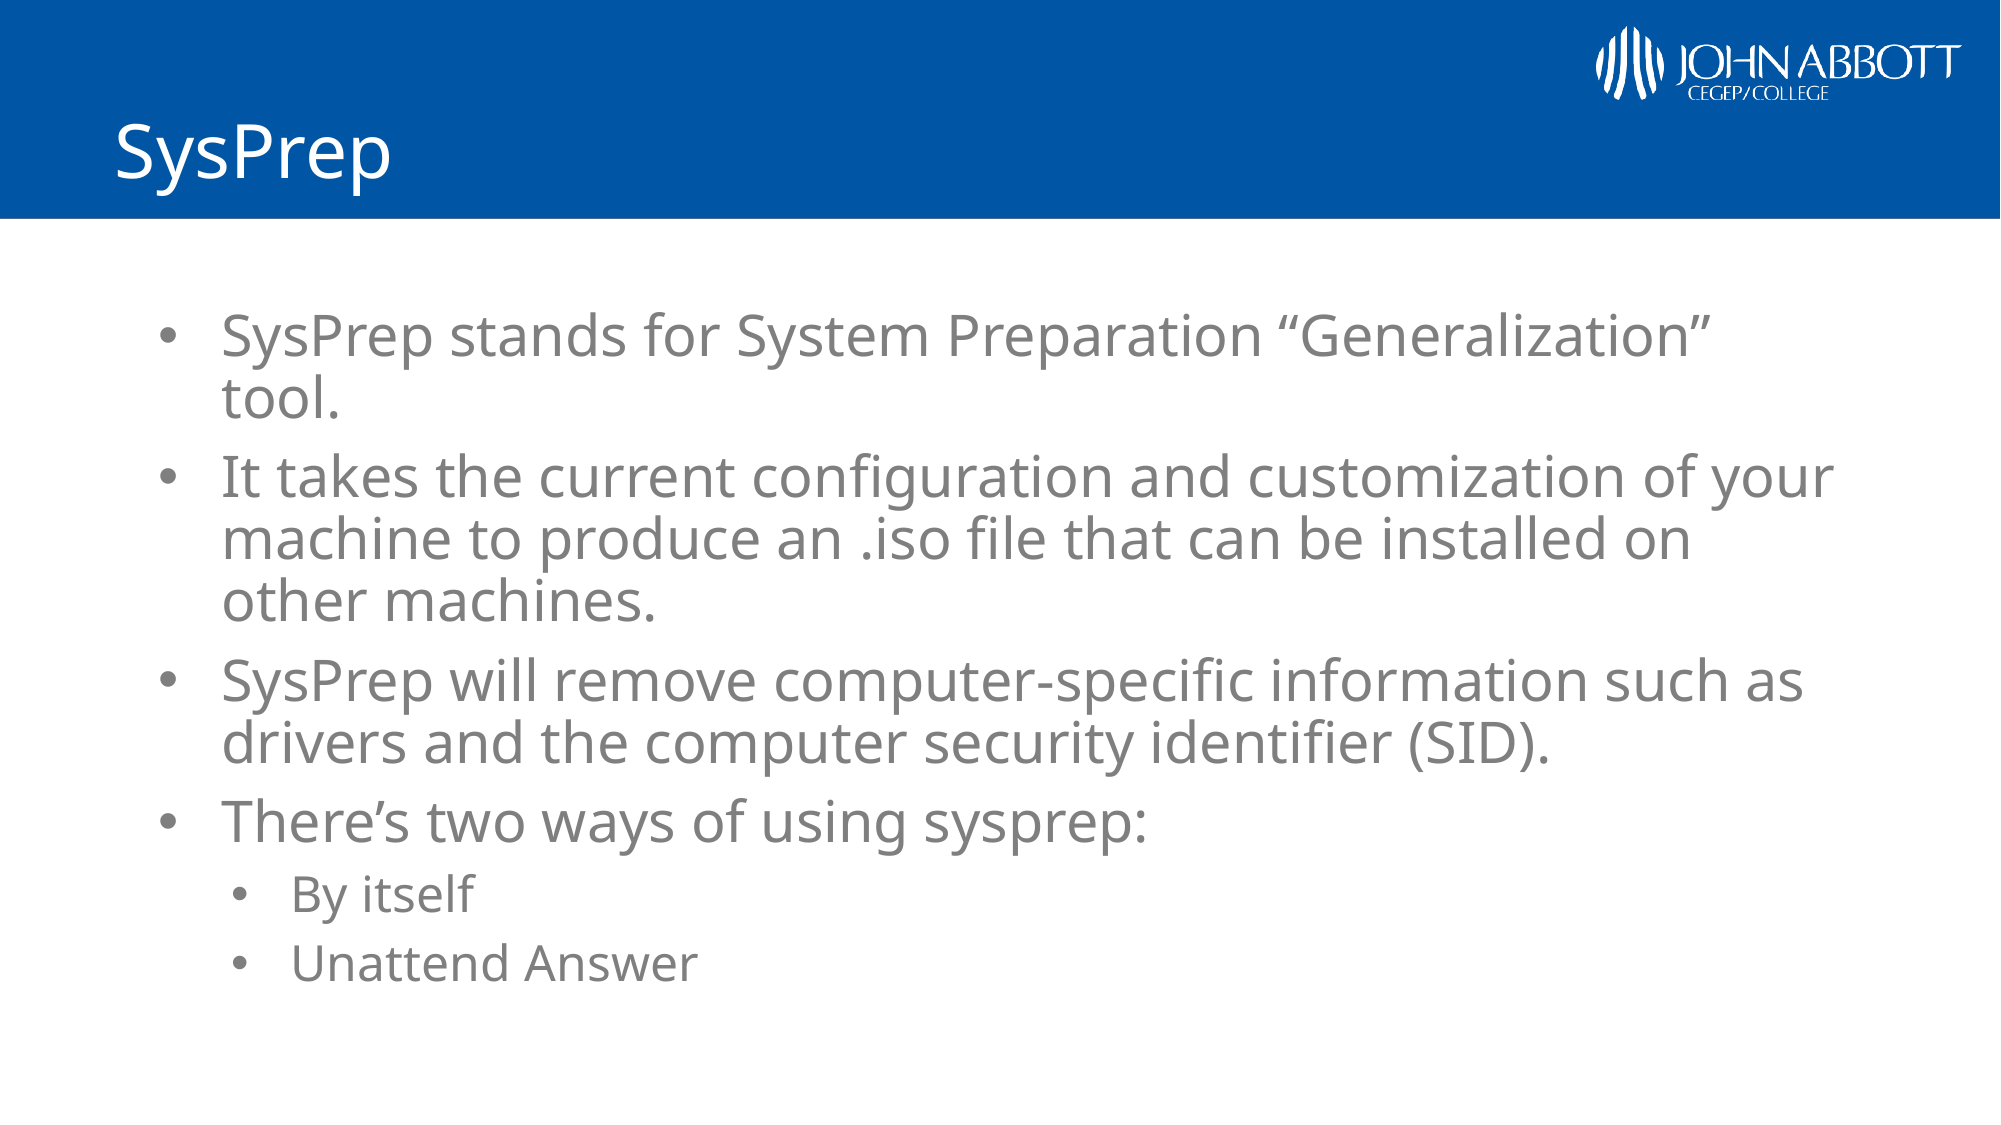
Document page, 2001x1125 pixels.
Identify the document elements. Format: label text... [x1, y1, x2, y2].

list SysPrep stands for System Preparation “Generalization” tool. It takes the current configuration and customization of your machine to produce an .iso file that can be installed on other machines. SysPrep will remove computer-specific information such as drivers and the computer security identifier (SID). There’s two ways of using sysprep: By itself Unattend Answer [137, 299, 1863, 1014]
picture [1863, 26, 1962, 100]
title SysPrep [99, 0, 1863, 202]
